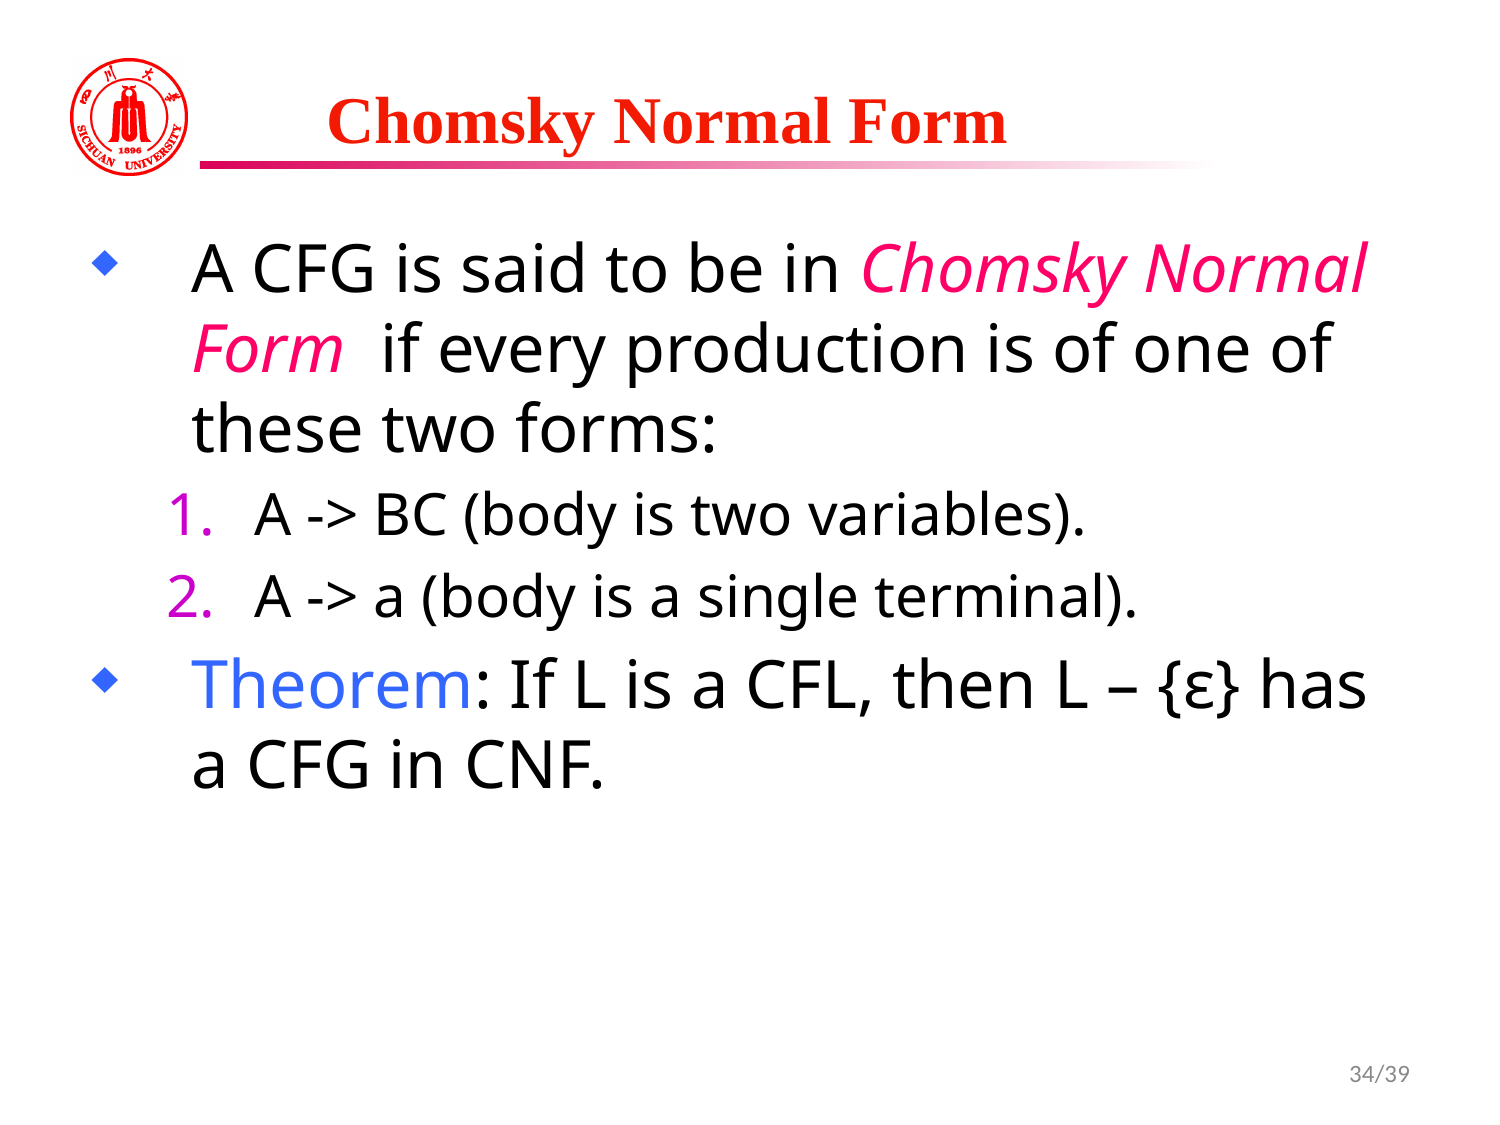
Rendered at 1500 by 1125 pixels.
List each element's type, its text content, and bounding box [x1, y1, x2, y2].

text_box [199, 161, 1214, 169]
slide_number 34/39 [1074, 1042, 1425, 1103]
picture [70, 58, 188, 176]
text_box Chomsky Normal Form [318, 72, 1016, 160]
text_box A CFG is said to be in Chomsky Normal Form if every production is of one of these two forms: A -> BC (body is two variables). A -> a (body is a single terminal). Theorem: If L is a CFL, then L – {ε} has a CFG in CNF. [76, 218, 1435, 1047]
